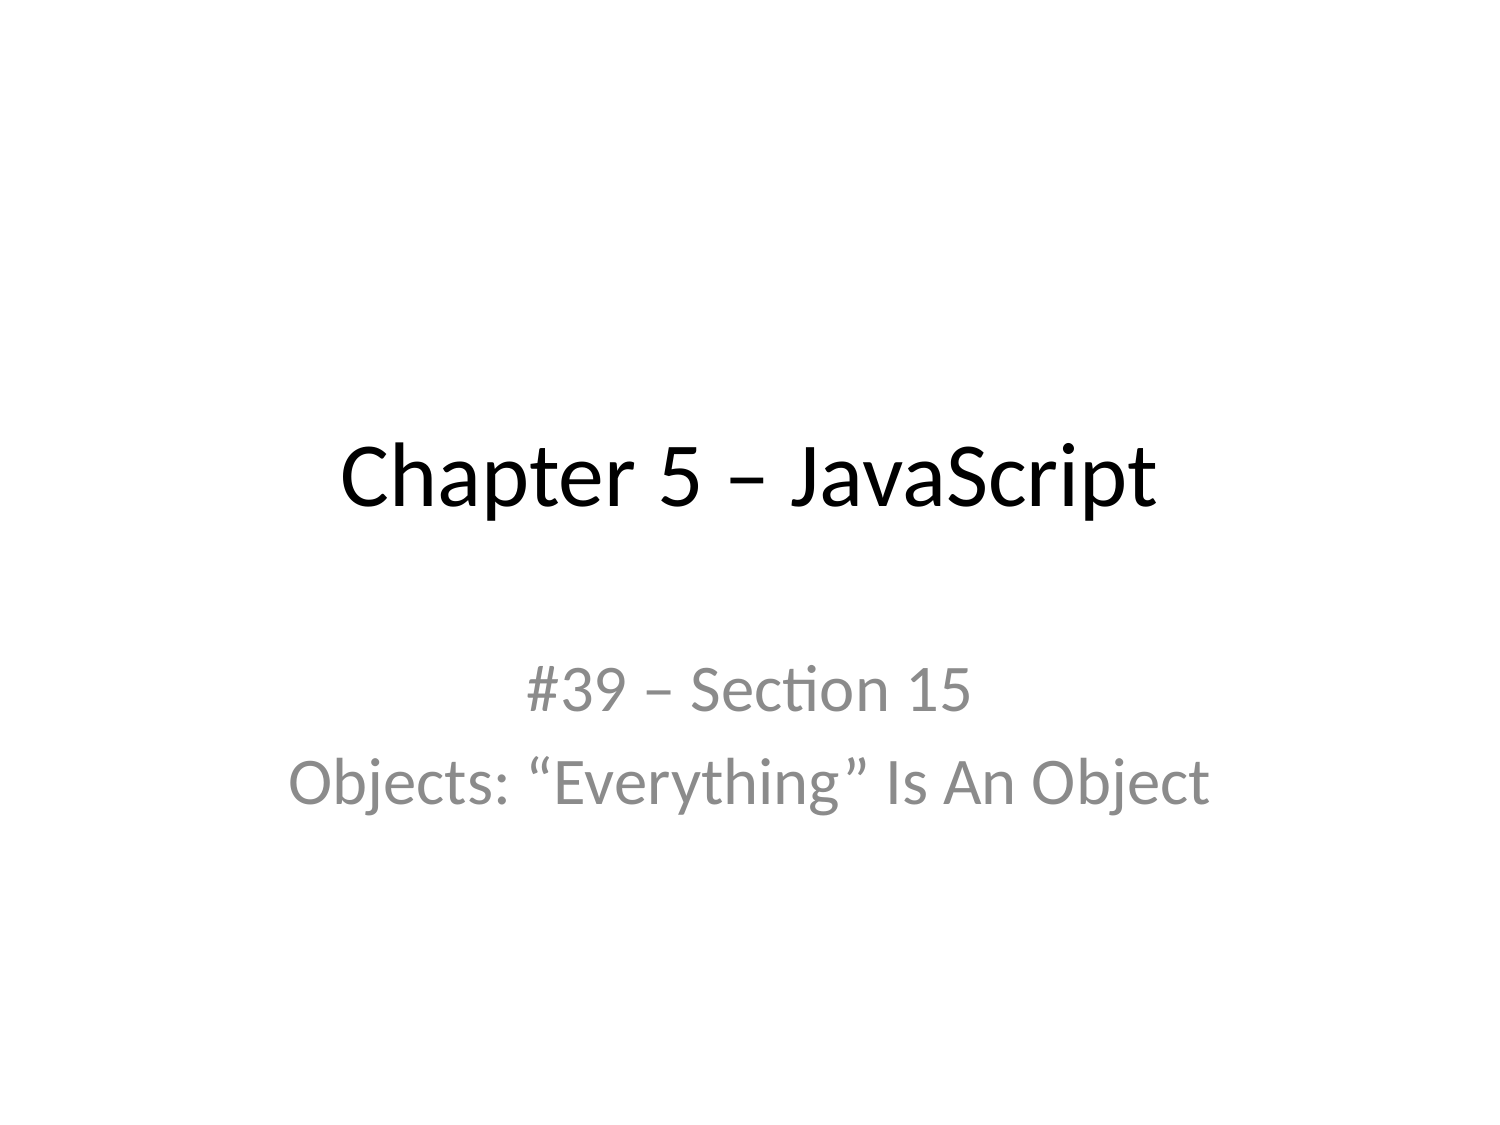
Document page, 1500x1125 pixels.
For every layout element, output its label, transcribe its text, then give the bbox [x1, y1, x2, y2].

title Chapter 5 – JavaScript [112, 349, 1388, 591]
subtitle #39 – Section 15 Objects: “Everything” Is An Object [225, 637, 1275, 925]
